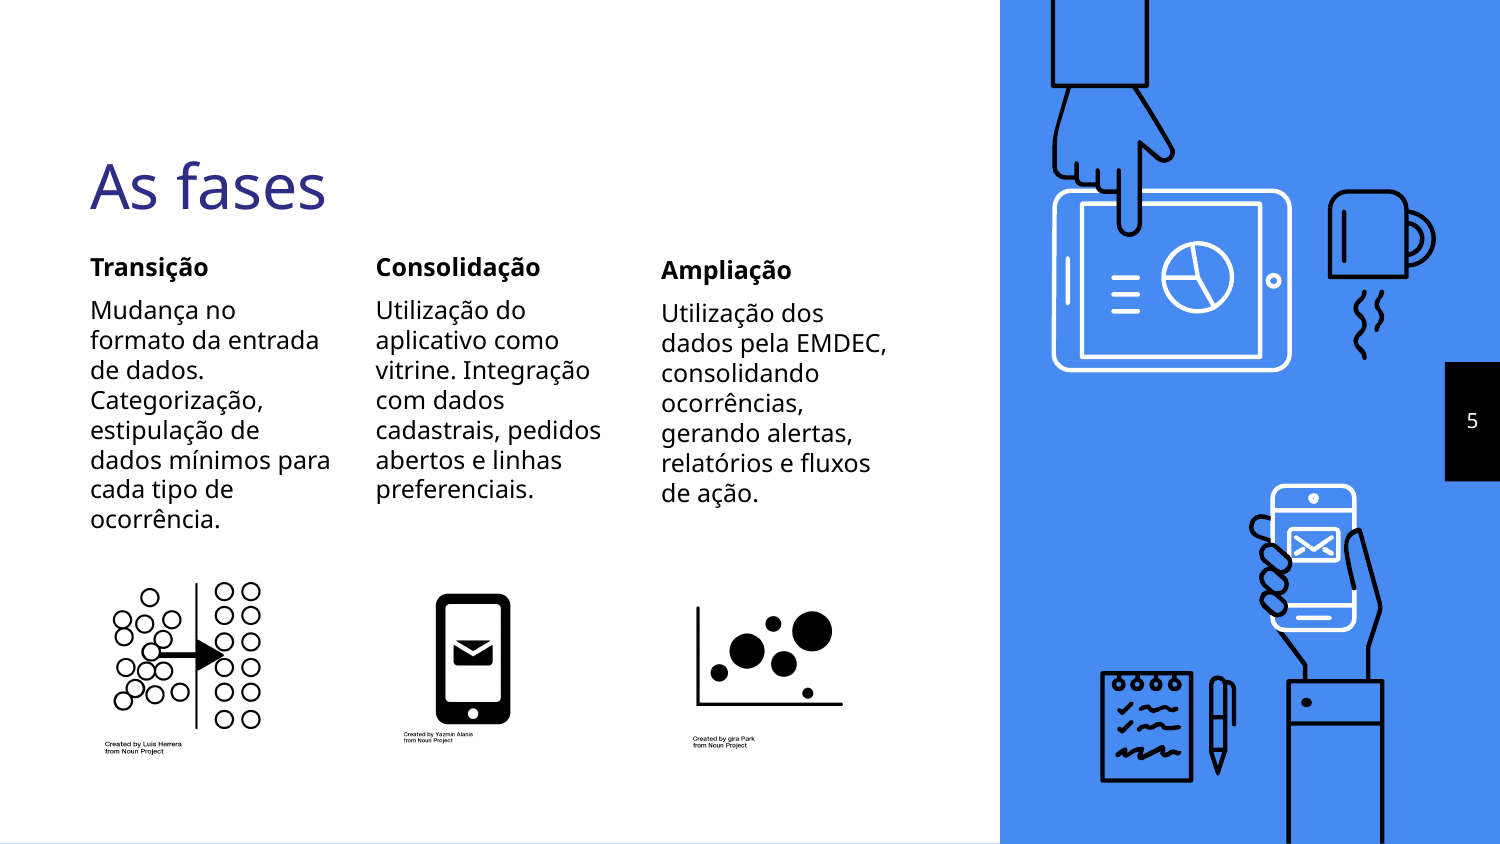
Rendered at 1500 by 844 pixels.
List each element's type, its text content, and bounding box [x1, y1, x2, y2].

list Ampliação Utilização dos dados pela EMDEC, consolidando ocorrências, gerando alertas, relatórios e fluxos de ação. [646, 240, 918, 787]
picture [391, 589, 555, 752]
list Transição Mudança no formato da entrada de dados. Categorização, estipulação de dados mínimos para cada tipo de ocorrência. [75, 236, 347, 774]
title As fases [75, 96, 918, 237]
picture [91, 572, 285, 766]
picture [679, 579, 859, 759]
list Consolidação Utilização do aplicativo como vitrine. Integração com dados cadastrais, pedidos abertos e linhas preferenciais. [360, 236, 633, 774]
slide_number ‹#› [1444, 362, 1500, 482]
